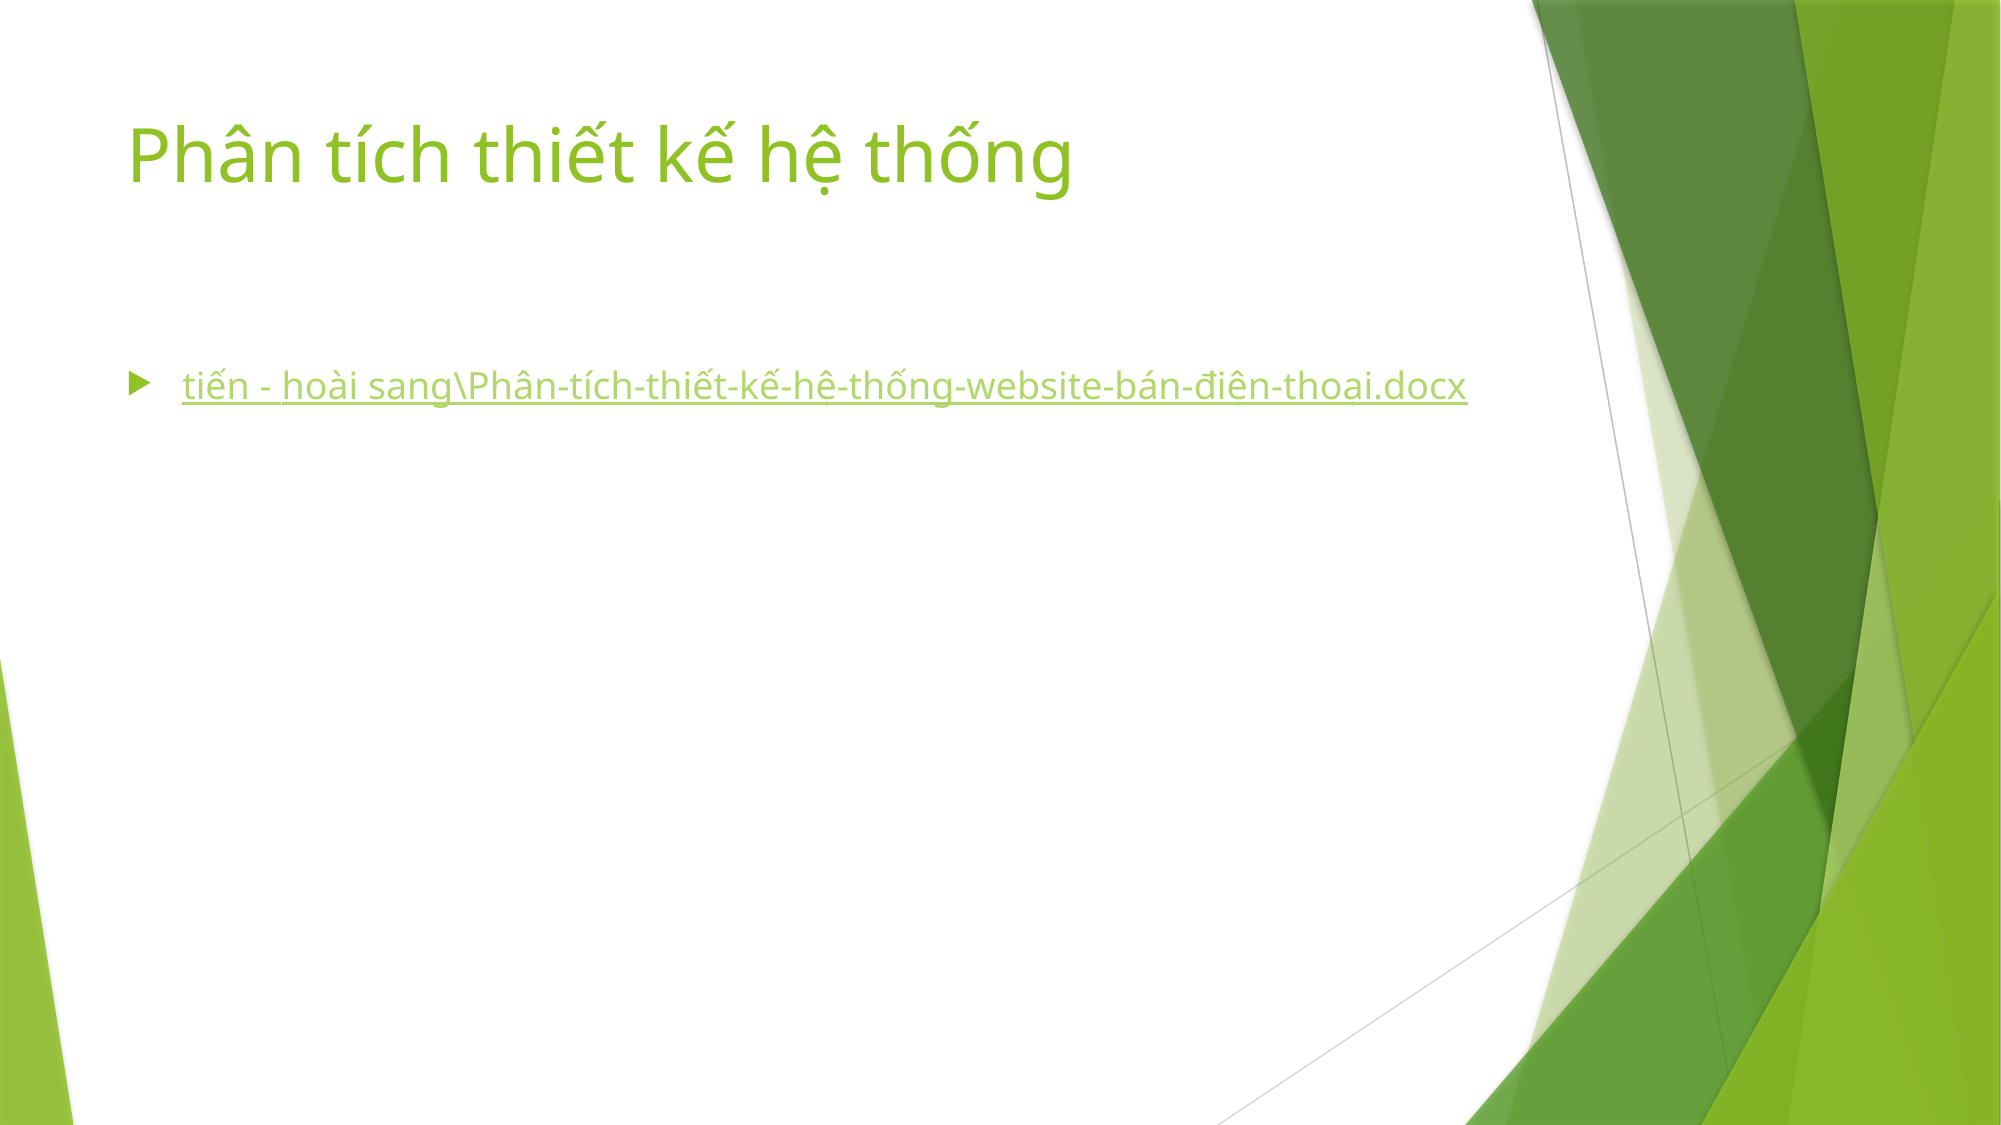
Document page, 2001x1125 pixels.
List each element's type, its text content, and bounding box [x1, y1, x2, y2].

title Phân tích thiết kế hệ thống [111, 99, 1522, 317]
list tiến - hoài sang\Phân-tích-thiết-kế-hệ-thống-website-bán-điện-thoại.docx [111, 354, 1522, 992]
